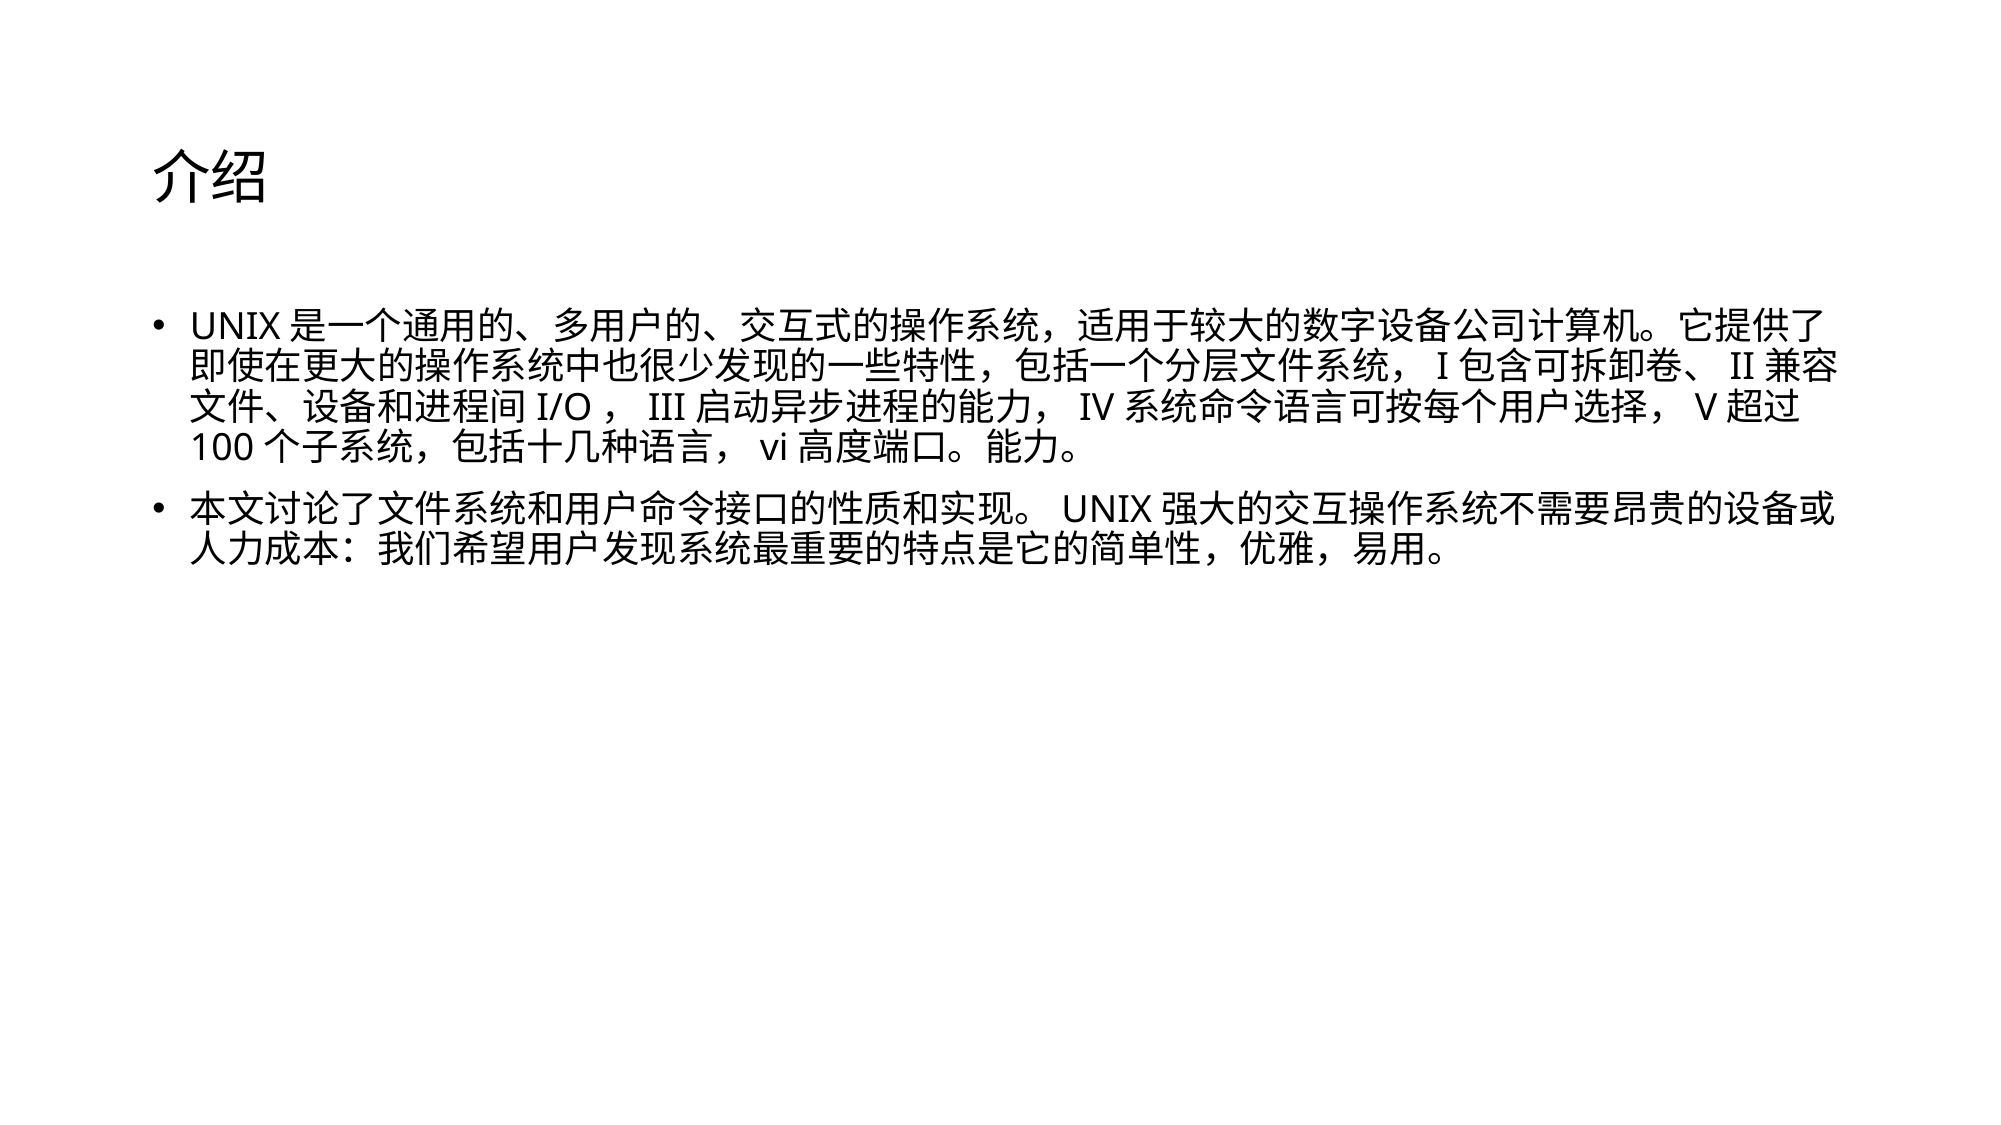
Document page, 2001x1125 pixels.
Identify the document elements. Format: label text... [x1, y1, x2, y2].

title 介绍 [137, 59, 1863, 278]
list UNIX是一个通用的、多用户的、交互式的操作系统，适用于较大的数字设备公司计算机。它提供了即使在更大的操作系统中也很少发现的一些特性，包括一个分层文件系统，I包含可拆卸卷、II兼容文件、设备和进程间I/O，III启动异步进程的能力，IV系统命令语言可按每个用户选择，V超过100个子系统，包括十几种语言，vi高度端口。能力。 本文讨论了文件系统和用户命令接口的性质和实现。UNIX强大的交互操作系统不需要昂贵的设备或人力成本：我们希望用户发现系统最重要的特点是它的简单性，优雅，易用。 [137, 299, 1863, 1014]
